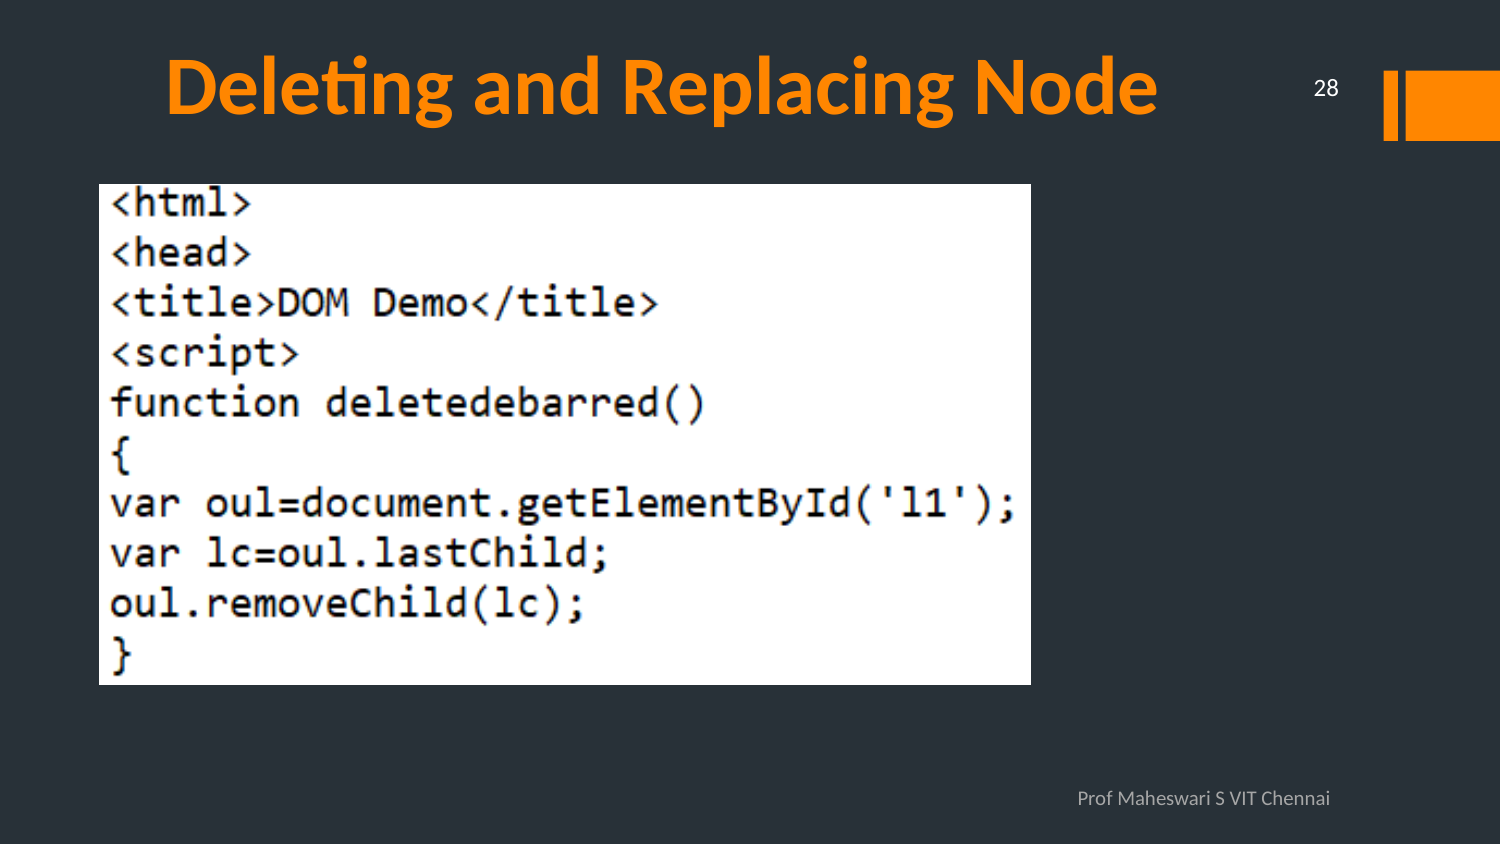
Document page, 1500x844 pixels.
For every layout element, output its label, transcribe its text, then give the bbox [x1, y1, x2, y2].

title Deleting and Replacing Node [150, 96, 1350, 239]
footer Prof Maheswari S VIT Chennai [1062, 784, 1431, 822]
picture [99, 183, 1031, 685]
slide_number 28 [1199, 67, 1355, 105]
